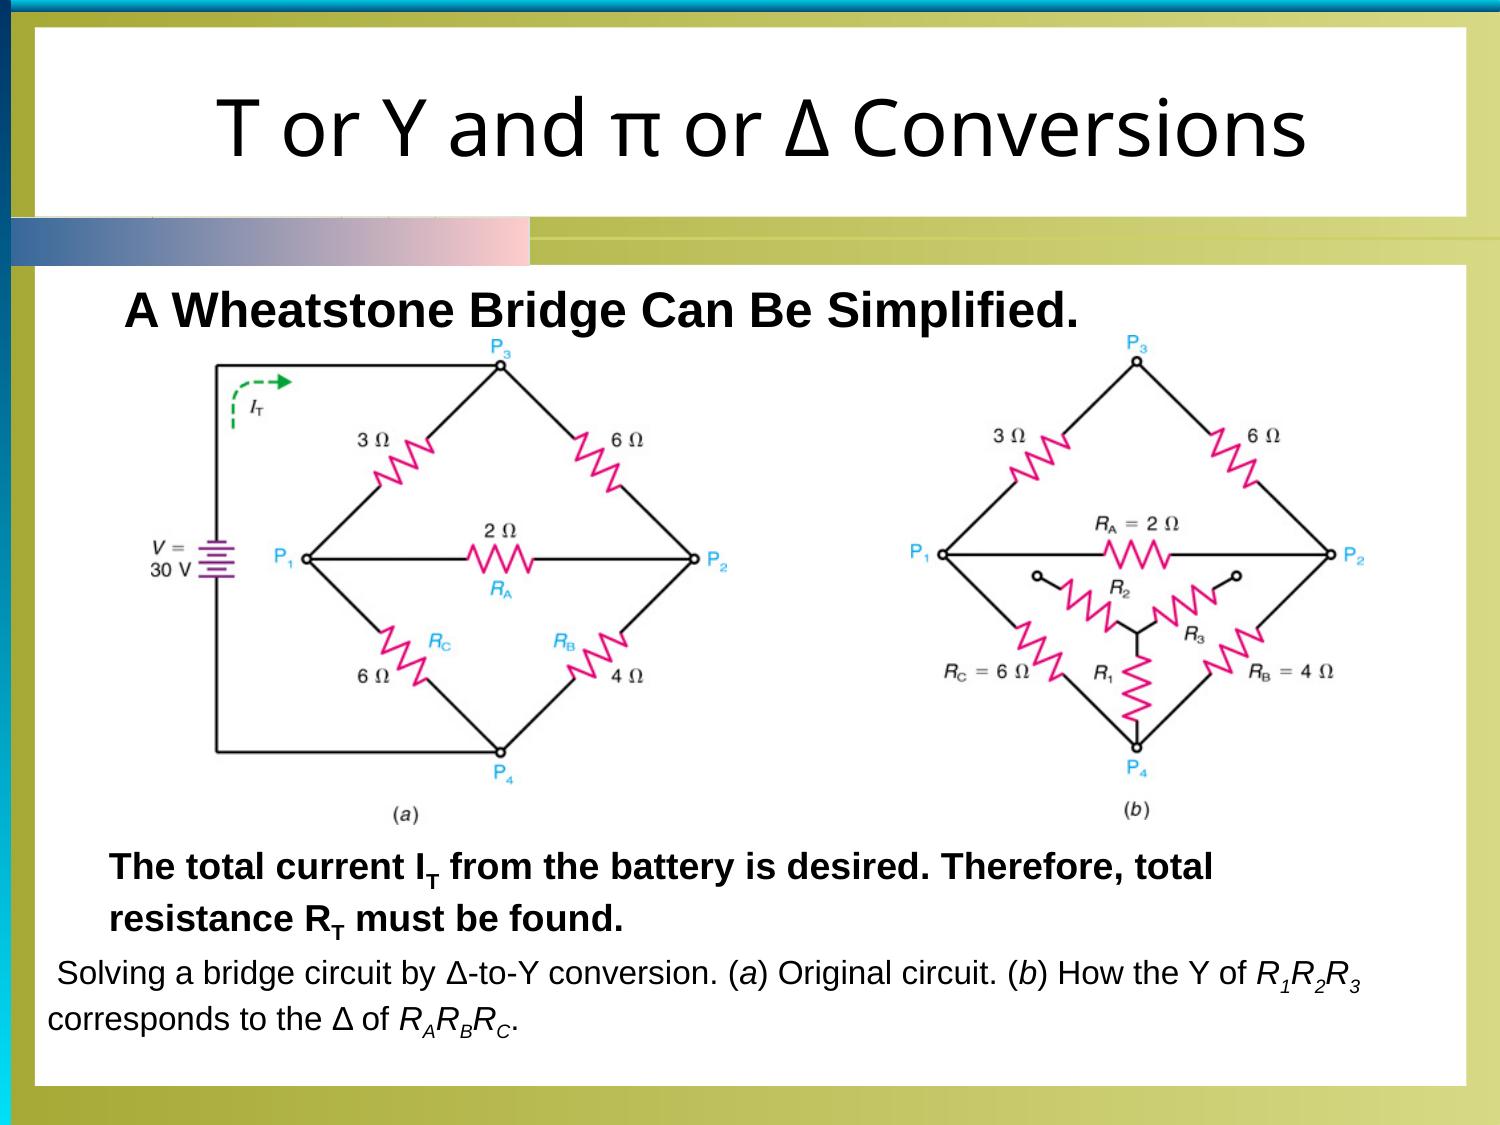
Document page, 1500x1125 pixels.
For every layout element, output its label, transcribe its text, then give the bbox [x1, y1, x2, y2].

text_box A Wheatstone Bridge Can Be Simplified. [108, 270, 1132, 346]
picture [151, 339, 727, 825]
text_box The total current IT from the battery is desired. Therefore, total resistance RT must be found. [94, 834, 1410, 953]
text_box Solving a bridge circuit by Δ-to-Y conversion. (a) Original circuit. (b) How the Y of R1R2R3 corresponds to the Δ of RARBRC. [32, 943, 1500, 1045]
picture [911, 334, 1364, 821]
text_box T or Y and π or Δ Conversions [43, 32, 1462, 217]
